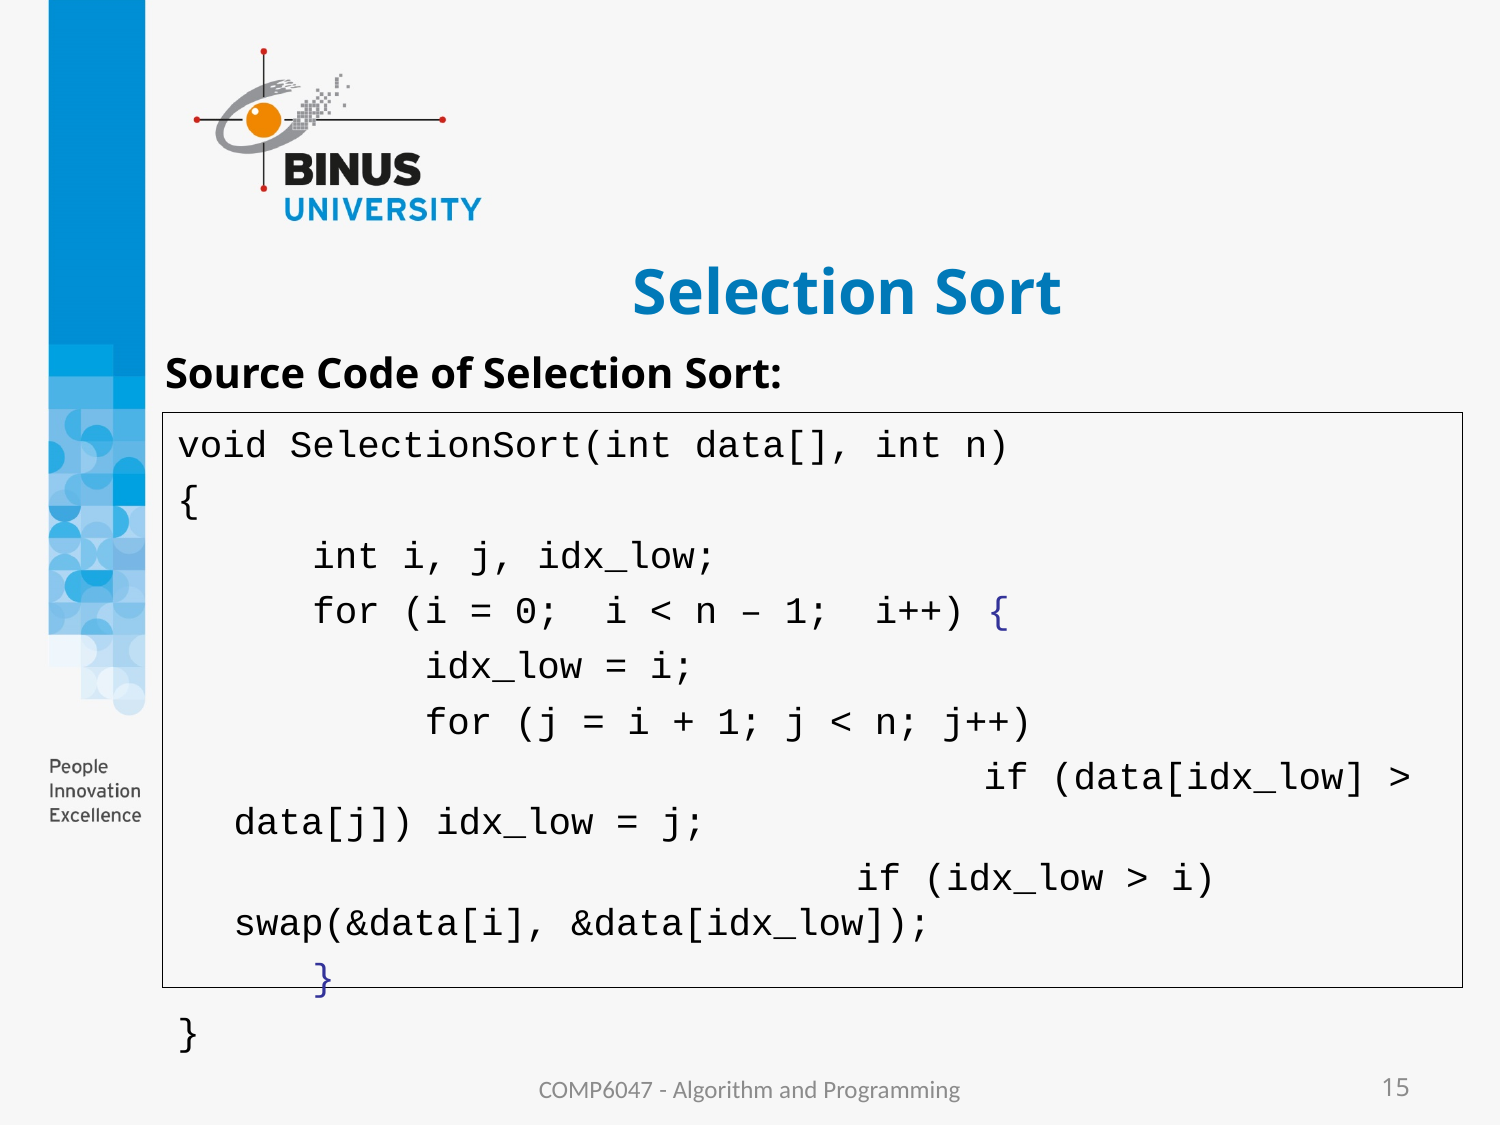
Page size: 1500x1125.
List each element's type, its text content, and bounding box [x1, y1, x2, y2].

text_box void SelectionSort(int data[], int n) { int i, j, idx_low; for (i = 0; i < n – 1; i++) { idx_low = i; for (j = i + 1; j < n; j++) if (data[idx_low] > data[j]) idx_low = j; if (idx_low > i) swap(&data[i], &data[idx_low]); } } [162, 412, 1463, 988]
list Source Code of Selection Sort: [150, 339, 1438, 450]
picture [0, 0, 1500, 845]
slide_number 15 [1074, 1058, 1425, 1119]
title Selection Sort [287, 224, 1409, 339]
footer COMP6047 - Algorithm and Programming [512, 1058, 988, 1119]
